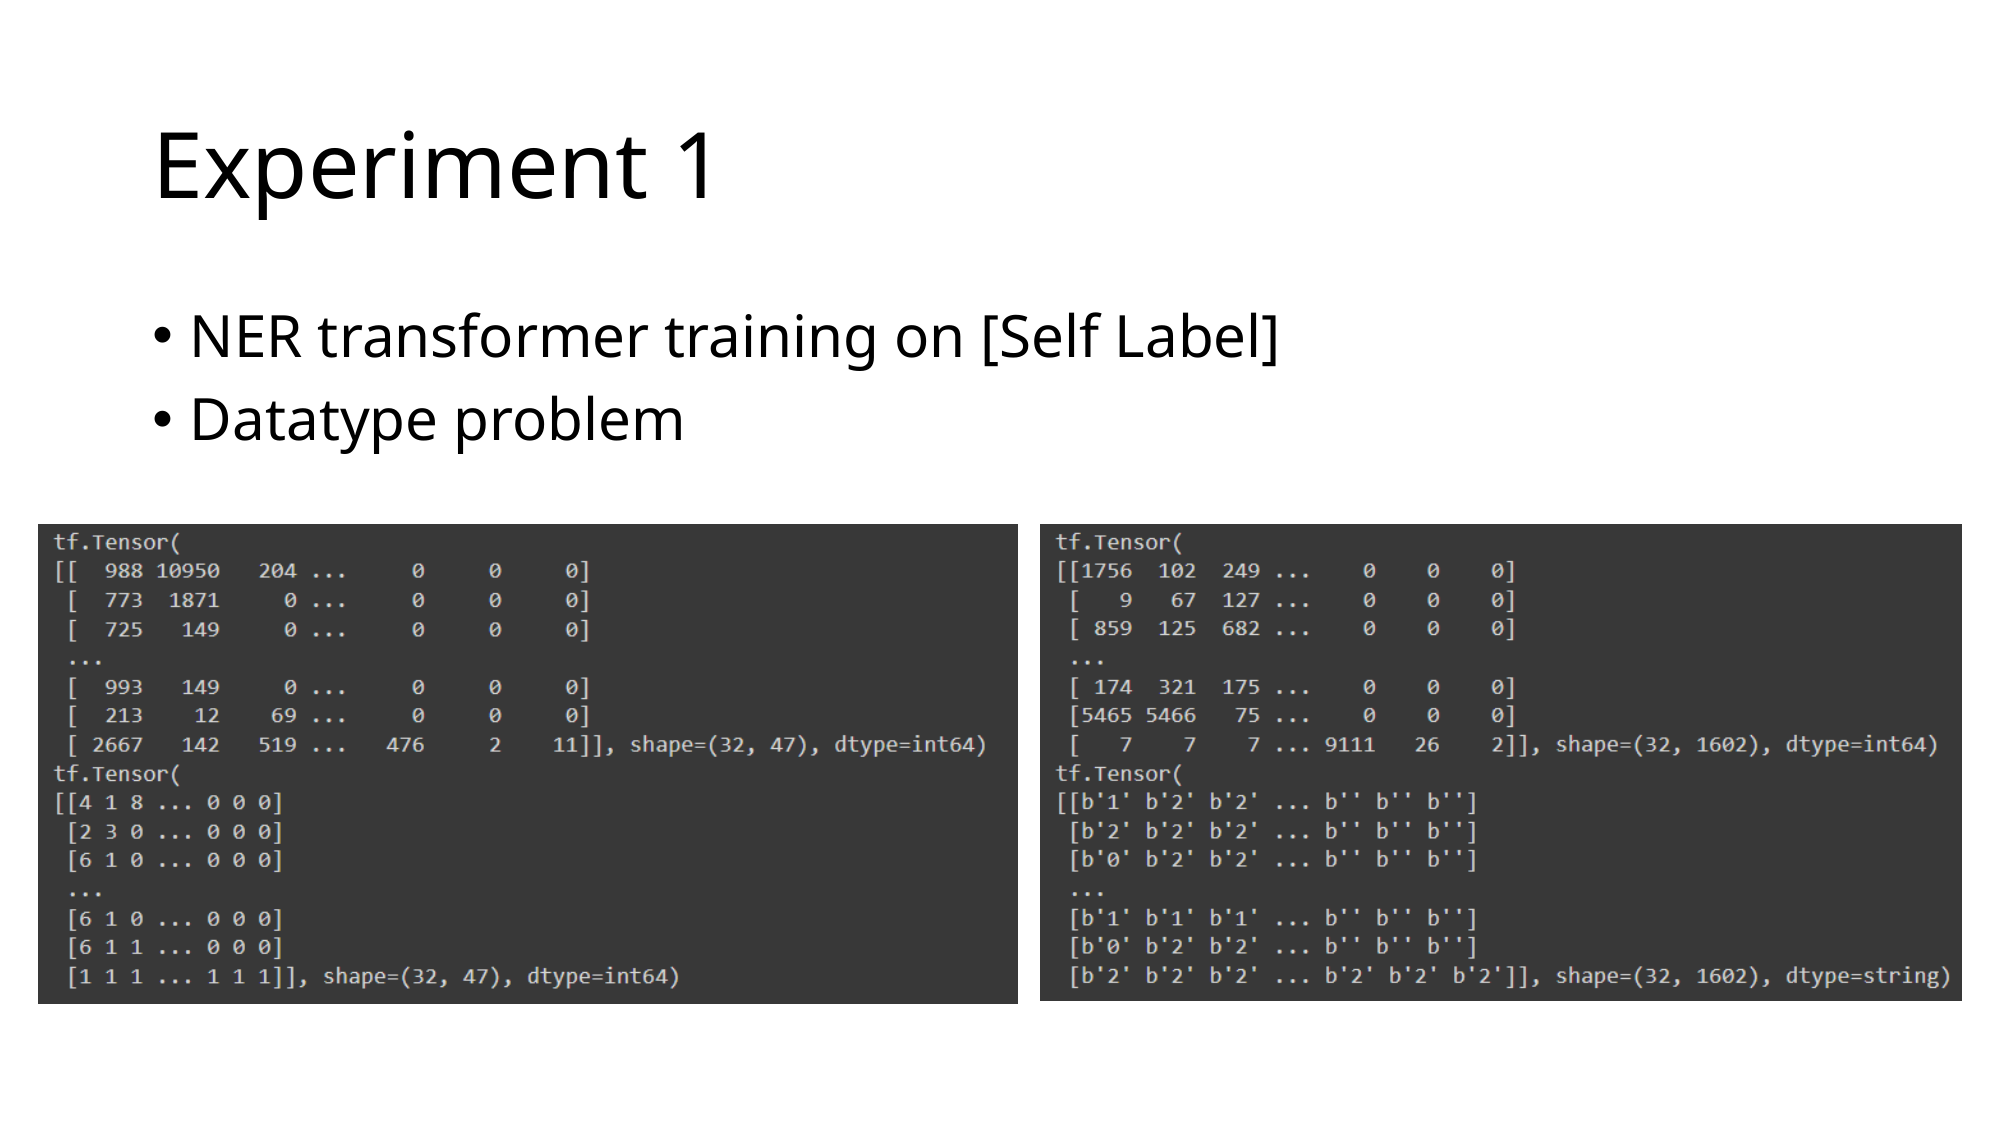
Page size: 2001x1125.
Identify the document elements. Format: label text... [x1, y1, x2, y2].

picture [1040, 523, 1963, 1002]
picture [37, 523, 1019, 1004]
list NER transformer training on [Self Label] Datatype problem [137, 299, 1863, 472]
title Experiment 1 [137, 59, 1863, 278]
